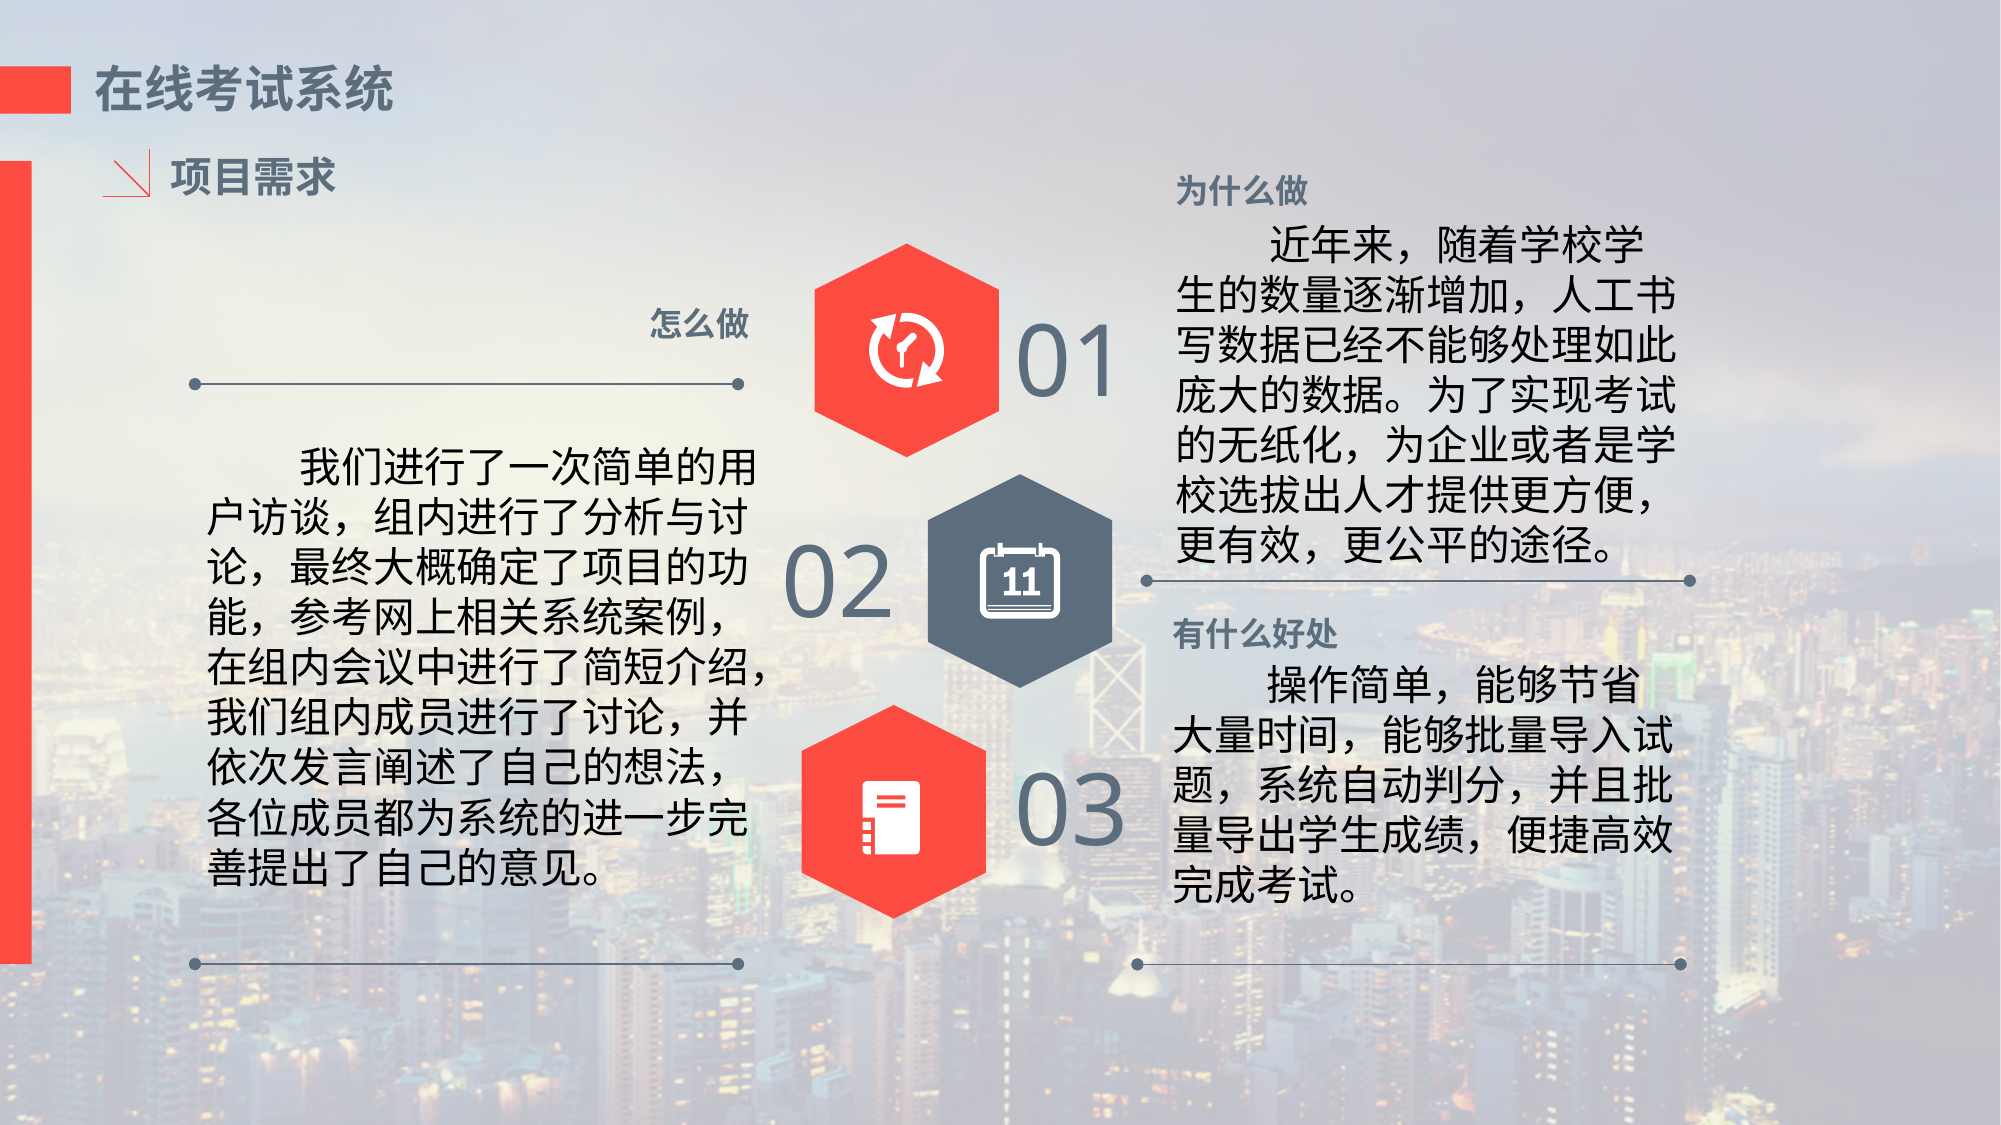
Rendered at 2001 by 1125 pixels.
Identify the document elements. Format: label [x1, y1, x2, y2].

text_box [996, 163, 1699, 608]
text_box [801, 704, 987, 919]
text_box [191, 295, 921, 904]
text_box [927, 473, 991, 689]
text_box [814, 243, 991, 458]
text_box [996, 605, 1696, 919]
picture [0, 0, 2001, 1125]
text_box [102, 148, 150, 197]
